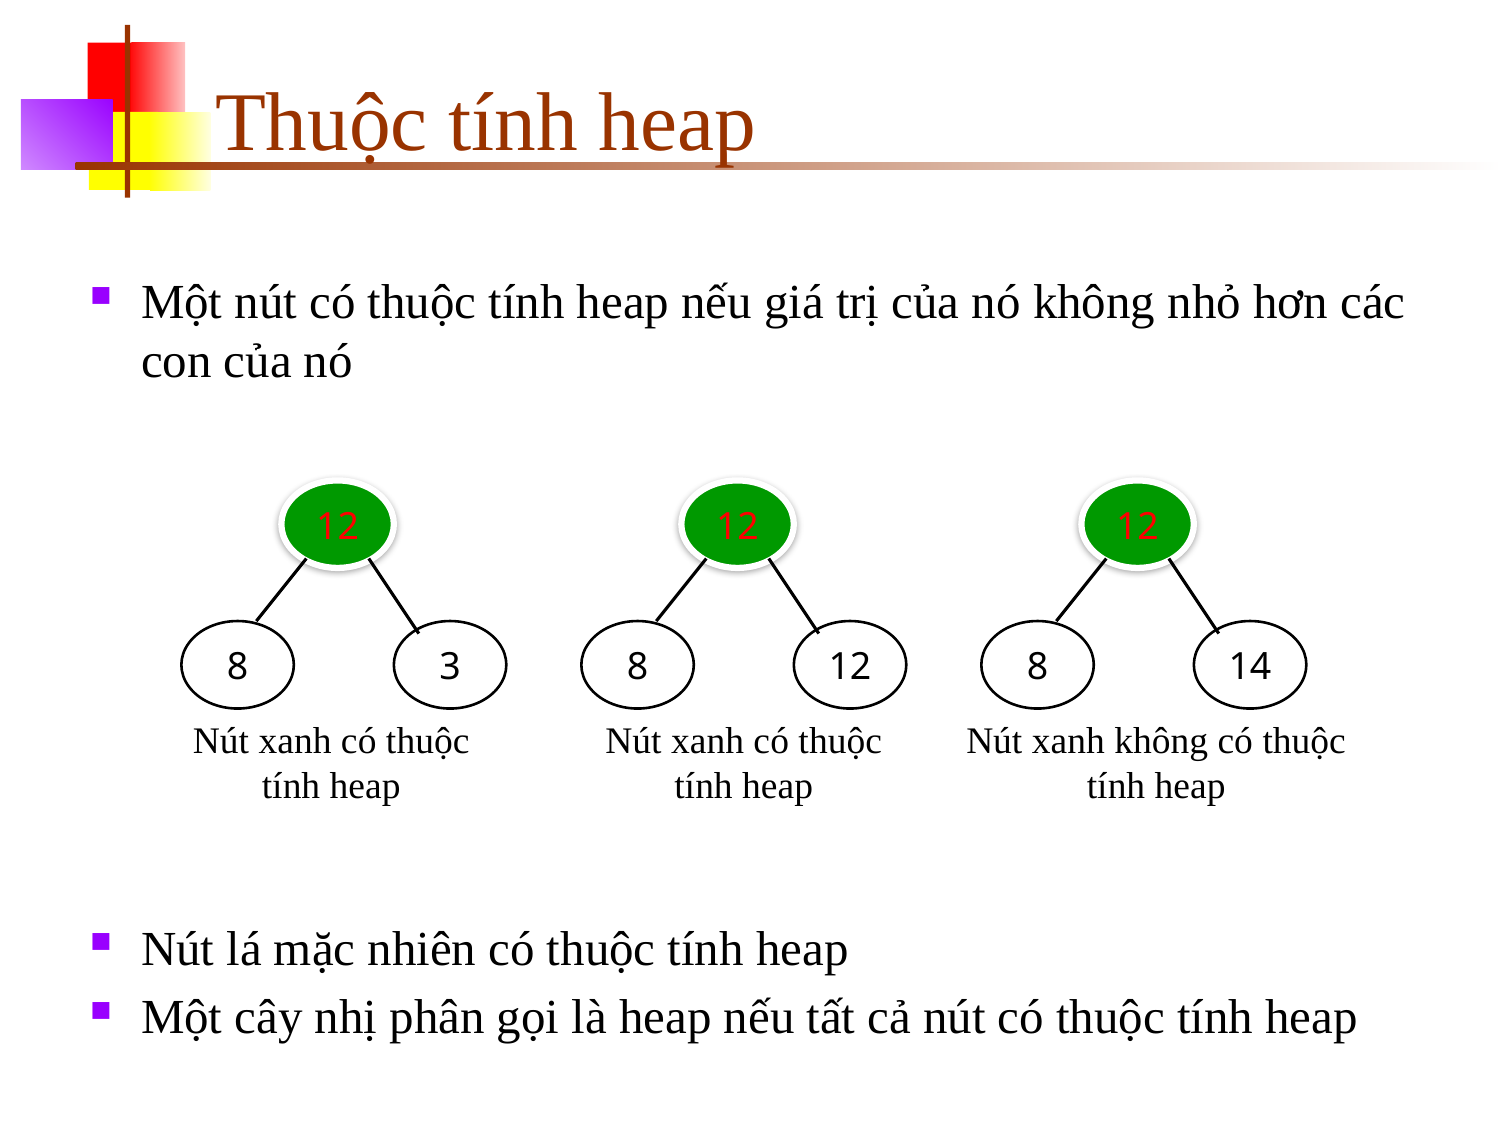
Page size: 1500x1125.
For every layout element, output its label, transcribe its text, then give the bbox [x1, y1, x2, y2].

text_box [943, 480, 1370, 815]
title Thuộc tính heap [199, 37, 1479, 176]
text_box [581, 480, 907, 815]
list Một nút có thuộc tính heap nếu giá trị của nó không nhỏ hơn các con của nó Nút lá mặc nhiên có thuộc tính heap Một cây nhị phân gọi là heap nếu tất cả nút có thuộc tính heap [74, 262, 1426, 1068]
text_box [168, 480, 507, 815]
